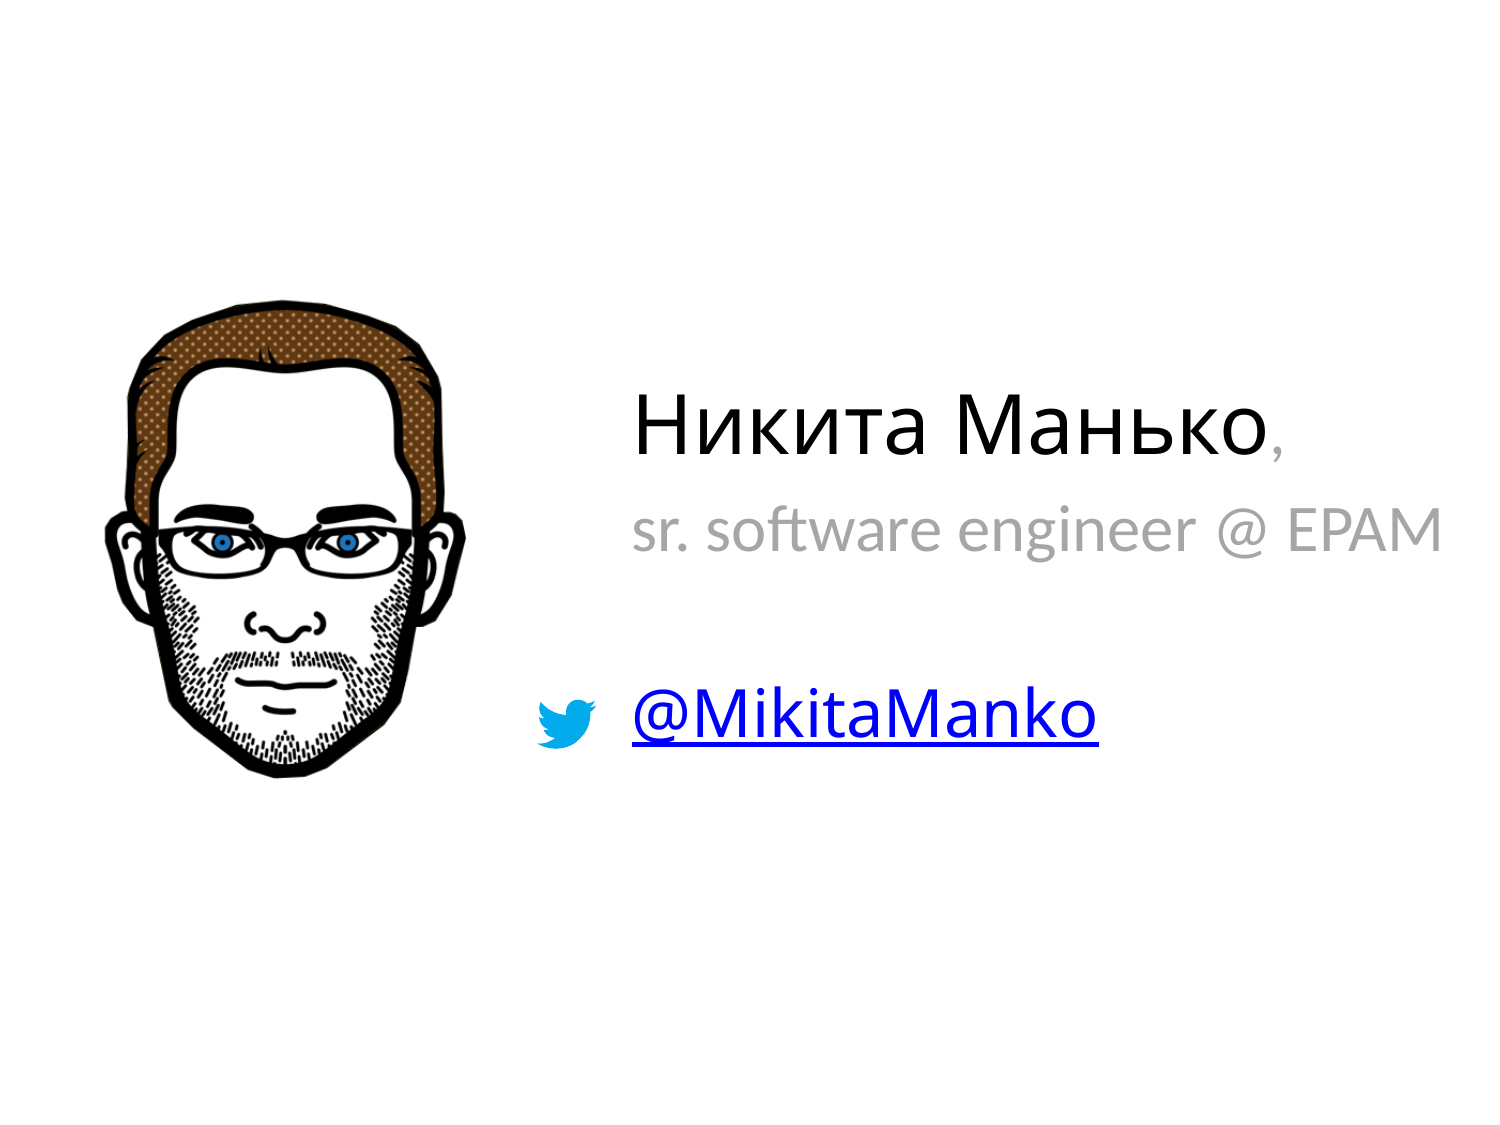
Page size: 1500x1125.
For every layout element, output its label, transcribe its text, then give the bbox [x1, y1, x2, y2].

picture [0, 216, 617, 901]
list Никита Манько, sr. software engineer @ EPAM @MikitaManko [621, 363, 1493, 775]
